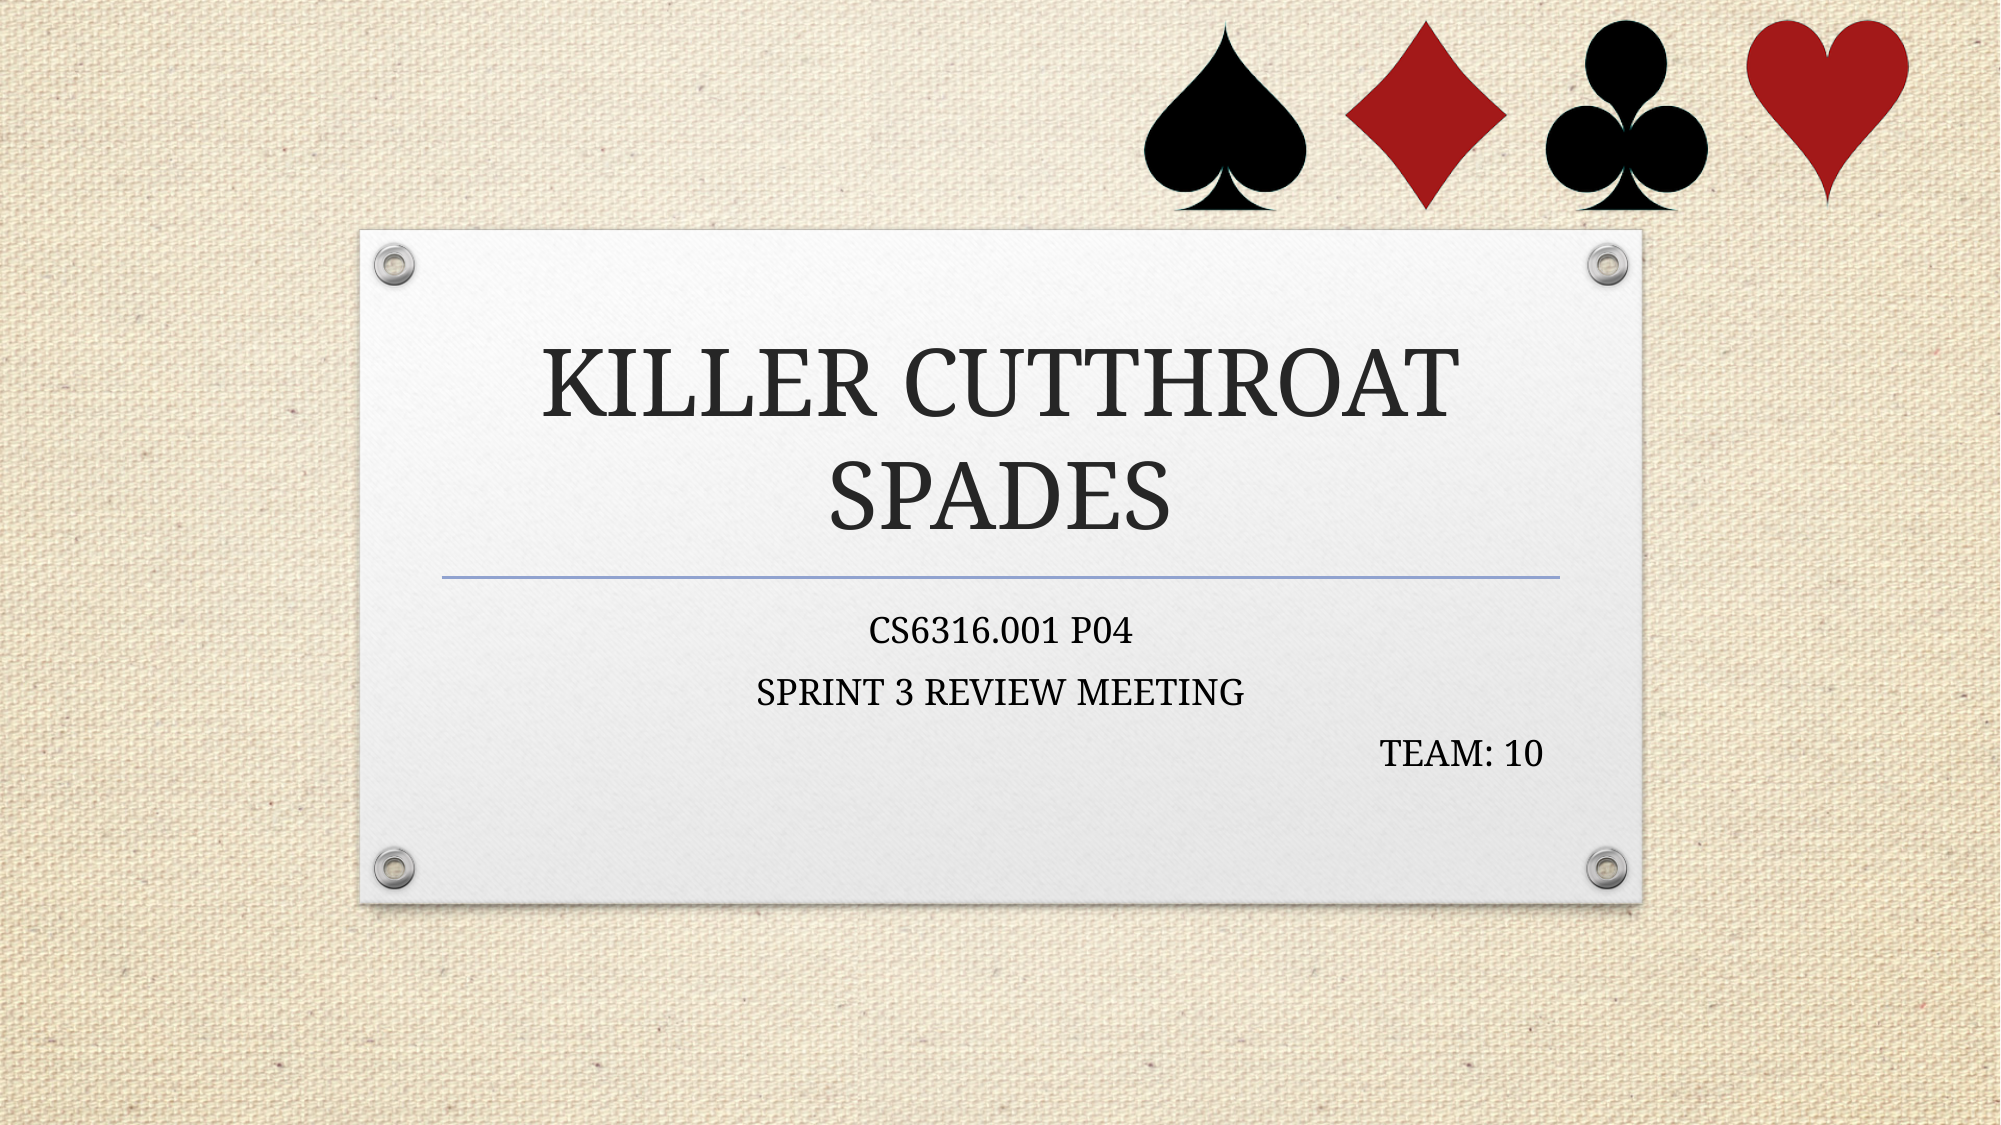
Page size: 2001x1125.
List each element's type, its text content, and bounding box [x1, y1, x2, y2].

picture [0, 0, 2001, 1125]
subtitle CS6316.001 P04 SPRINT 3 REVIEW MEETING TEAM: 10 [441, 600, 1560, 817]
title KILLER CUTTHROAT SPADES [441, 306, 1560, 556]
